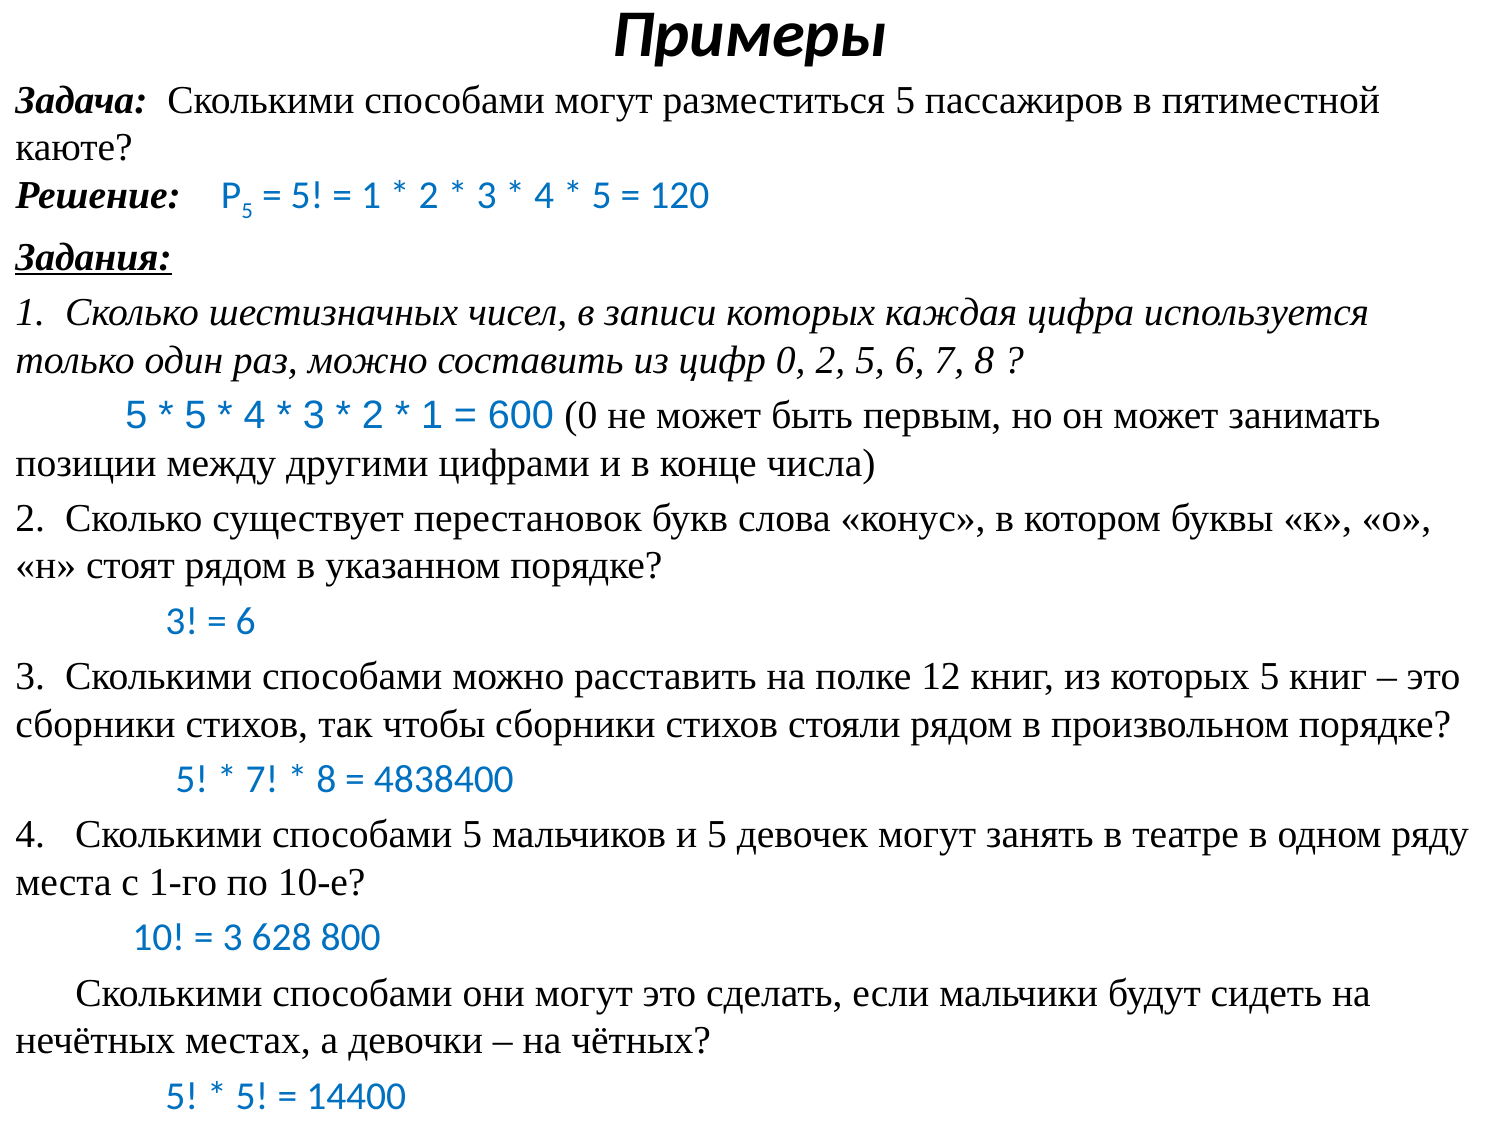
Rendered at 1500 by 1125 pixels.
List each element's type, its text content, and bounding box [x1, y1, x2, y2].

title Примеры [75, 0, 1425, 66]
list Задача: Сколькими способами могут разместиться 5 пассажиров в пятиместной каюте? Решение: P5 = 5! = 1 * 2 * 3 * 4 * 5 = 120 Задания: 1. Сколько шестизначных чисел, в записи которых каждая цифра используется только один раз, можно составить из цифр 0, 2, 5, 6, 7, 8 ? 5 * 5 * 4 * 3 * 2 * 1 = 600 (0 не может быть первым, но он может занимать позиции между другими цифрами и в конце числа) 2. Сколько существует перестановок букв слова «конус», в котором буквы «к», «о», «н» стоят рядом в указанном порядке? 3! = 6 3. Сколькими способами можно расставить на полке 12 книг, из которых 5 книг – это сборники стихов, так чтобы сборники стихов стояли рядом в произвольном порядке? 5! * 7! * 8 = 4838400 4. Сколькими способами 5 мальчиков и 5 девочек могут занять в театре в одном ряду места с 1-го по 10-е? 10! = 3 628 800 Сколькими способами они могут это сделать, если мальчики будут сидеть на нечётных местах, а девочки – на чётных? 5! * 5! = 14400 [0, 66, 1500, 1090]
